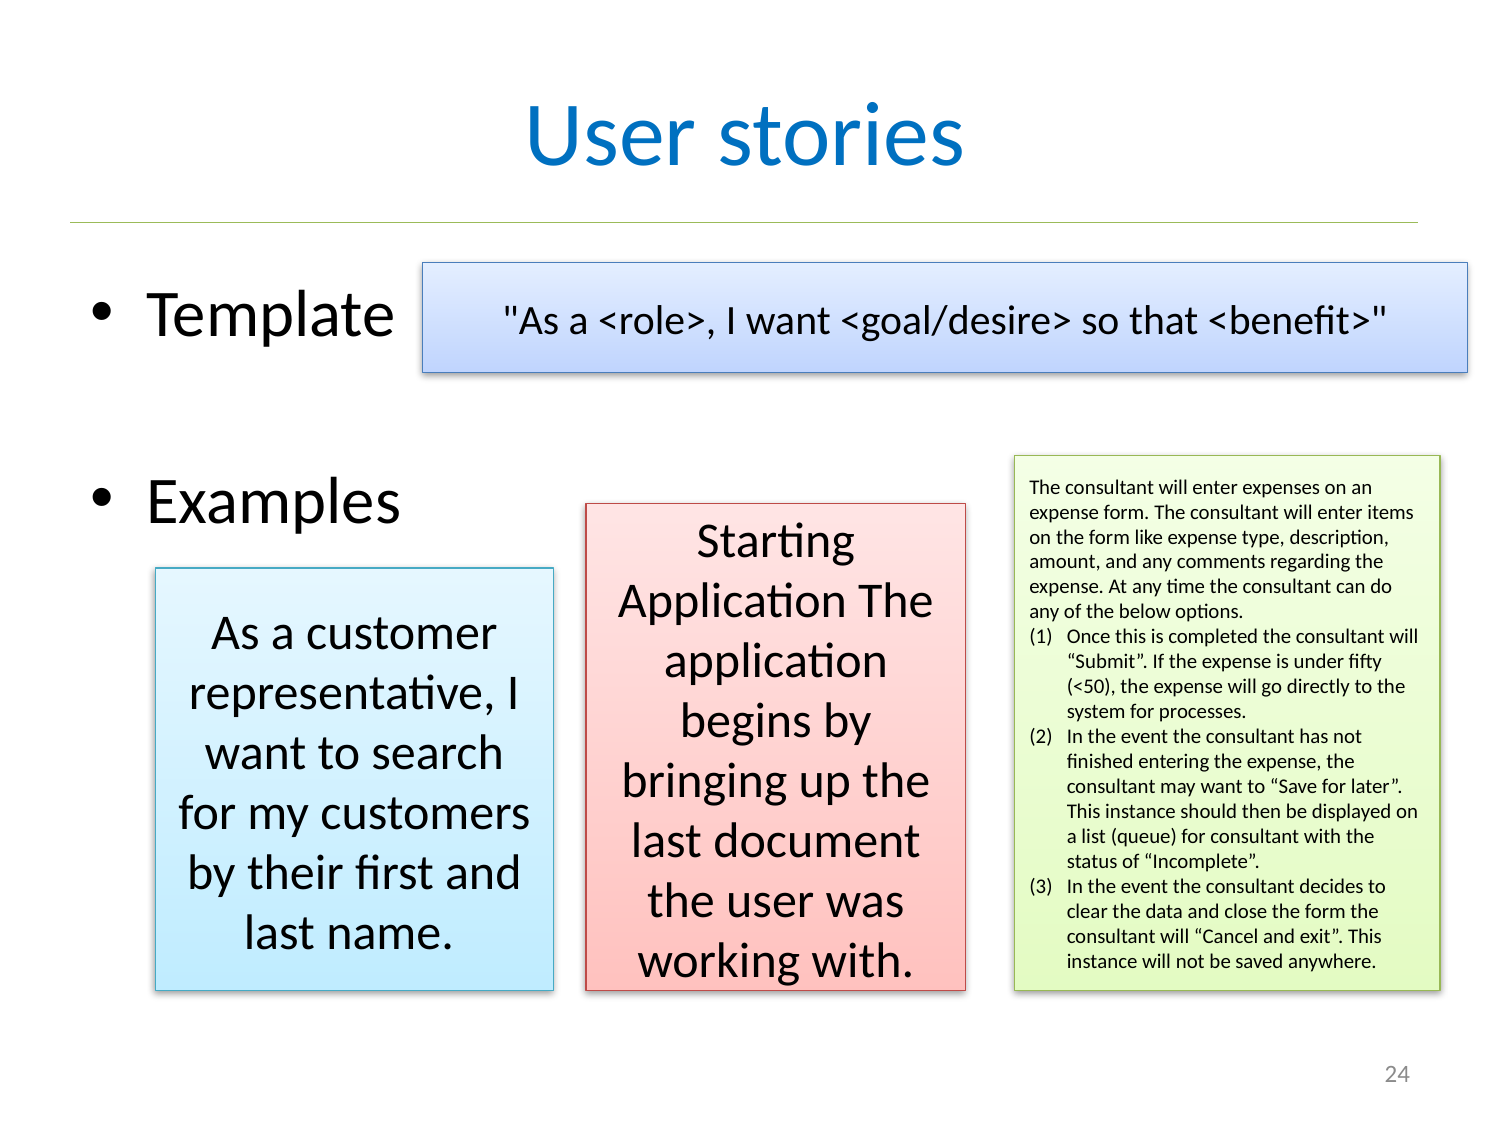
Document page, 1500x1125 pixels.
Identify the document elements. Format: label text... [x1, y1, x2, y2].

slide_number 24 [1074, 1042, 1425, 1103]
text_box "As a <role>, I want <goal/desire> so that <benefit>" [422, 262, 1468, 373]
text_box The consultant will enter expenses on an expense form. The consultant will enter items on the form like expense type, description, amount, and any comments regarding the expense. At any time the consultant can do any of the below options. Once this is completed the consultant will “Submit”. If the expense is under fifty (<50), the expense will go directly to the system for processes. In the event the consultant has not finished entering the expense, the consultant may want to “Save for later”. This instance should then be displayed on a list (queue) for consultant with the status of “Incomplete”. In the event the consultant decides to clear the data and close the form the consultant will “Cancel and exit”. This instance will not be saved anywhere. [1014, 455, 1441, 991]
text_box As a customer representative, I want to search for my customers by their first and last name. [155, 567, 554, 991]
text_box Starting Application The application begins by bringing up the last document the user was working with. [585, 503, 966, 991]
title User stories [70, 35, 1421, 223]
list Template Examples [75, 262, 1425, 1005]
